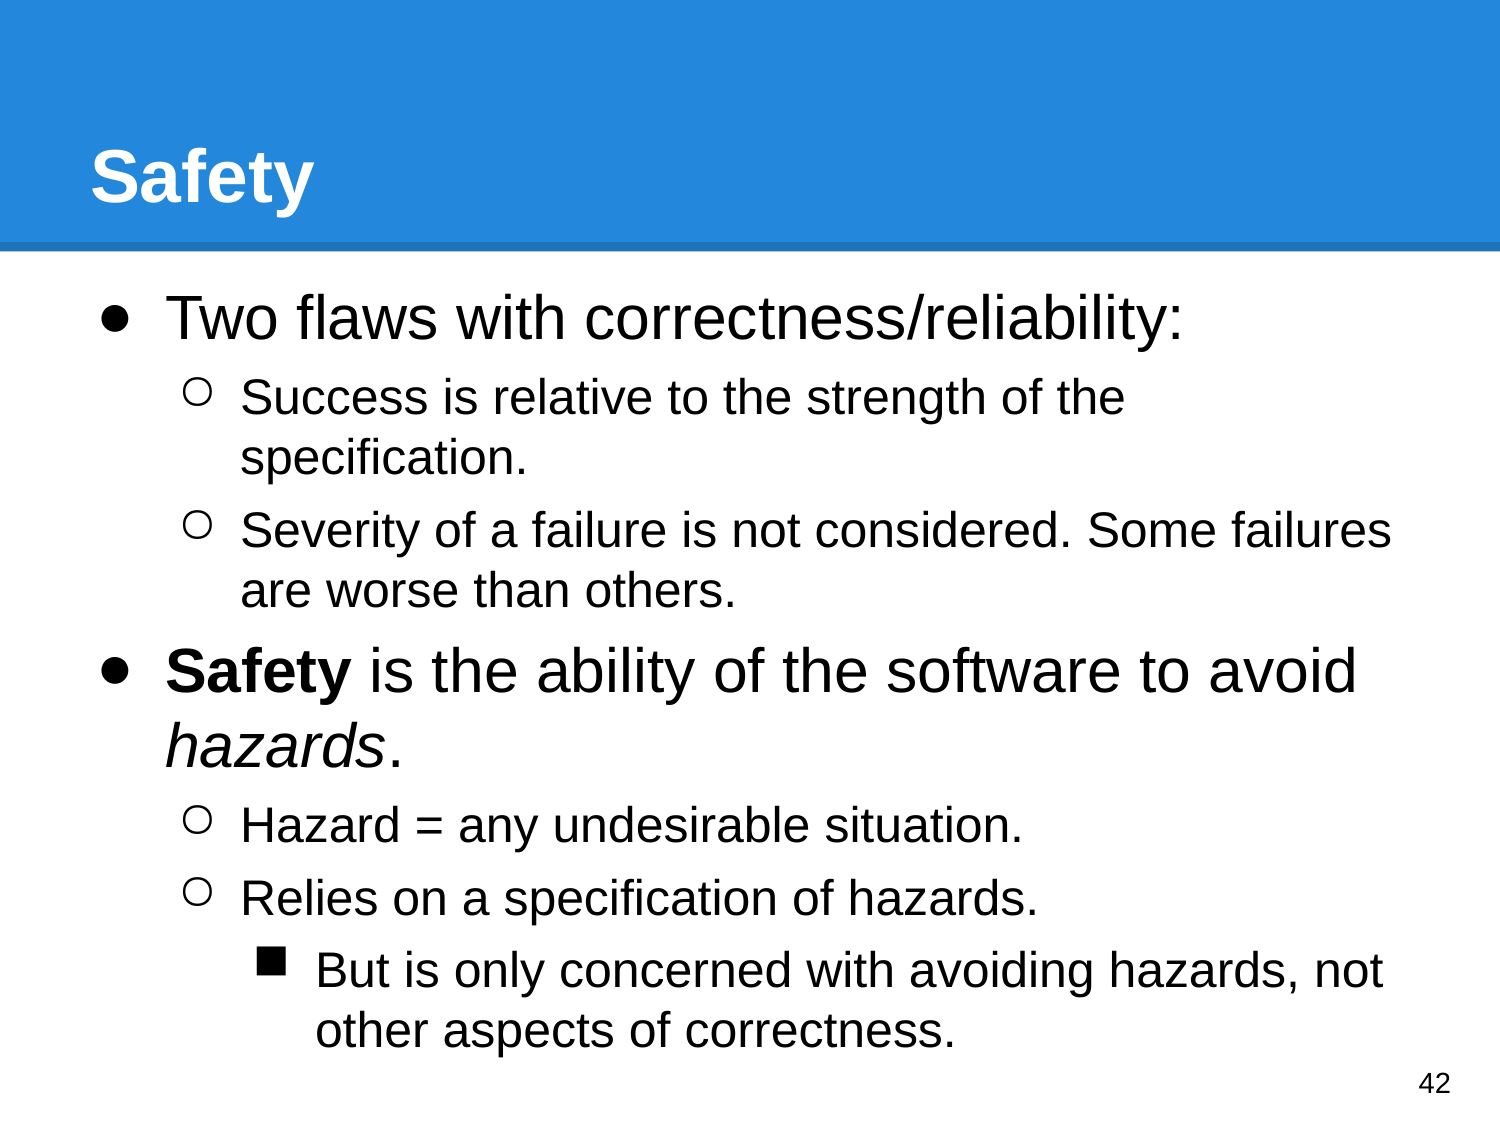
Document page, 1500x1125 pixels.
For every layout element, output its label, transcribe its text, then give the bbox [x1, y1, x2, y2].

list Two flaws with correctness/reliability: Success is relative to the strength of the specification. Severity of a failure is not considered. Some failures are worse than others. Safety is the ability of the software to avoid hazards. Hazard = any undesirable situation. Relies on a specification of hazards. But is only concerned with avoiding hazards, not other aspects of correctness. [75, 262, 1425, 1078]
title Safety [75, 45, 1425, 233]
slide_number ‹#› [1403, 1038, 1494, 1125]
